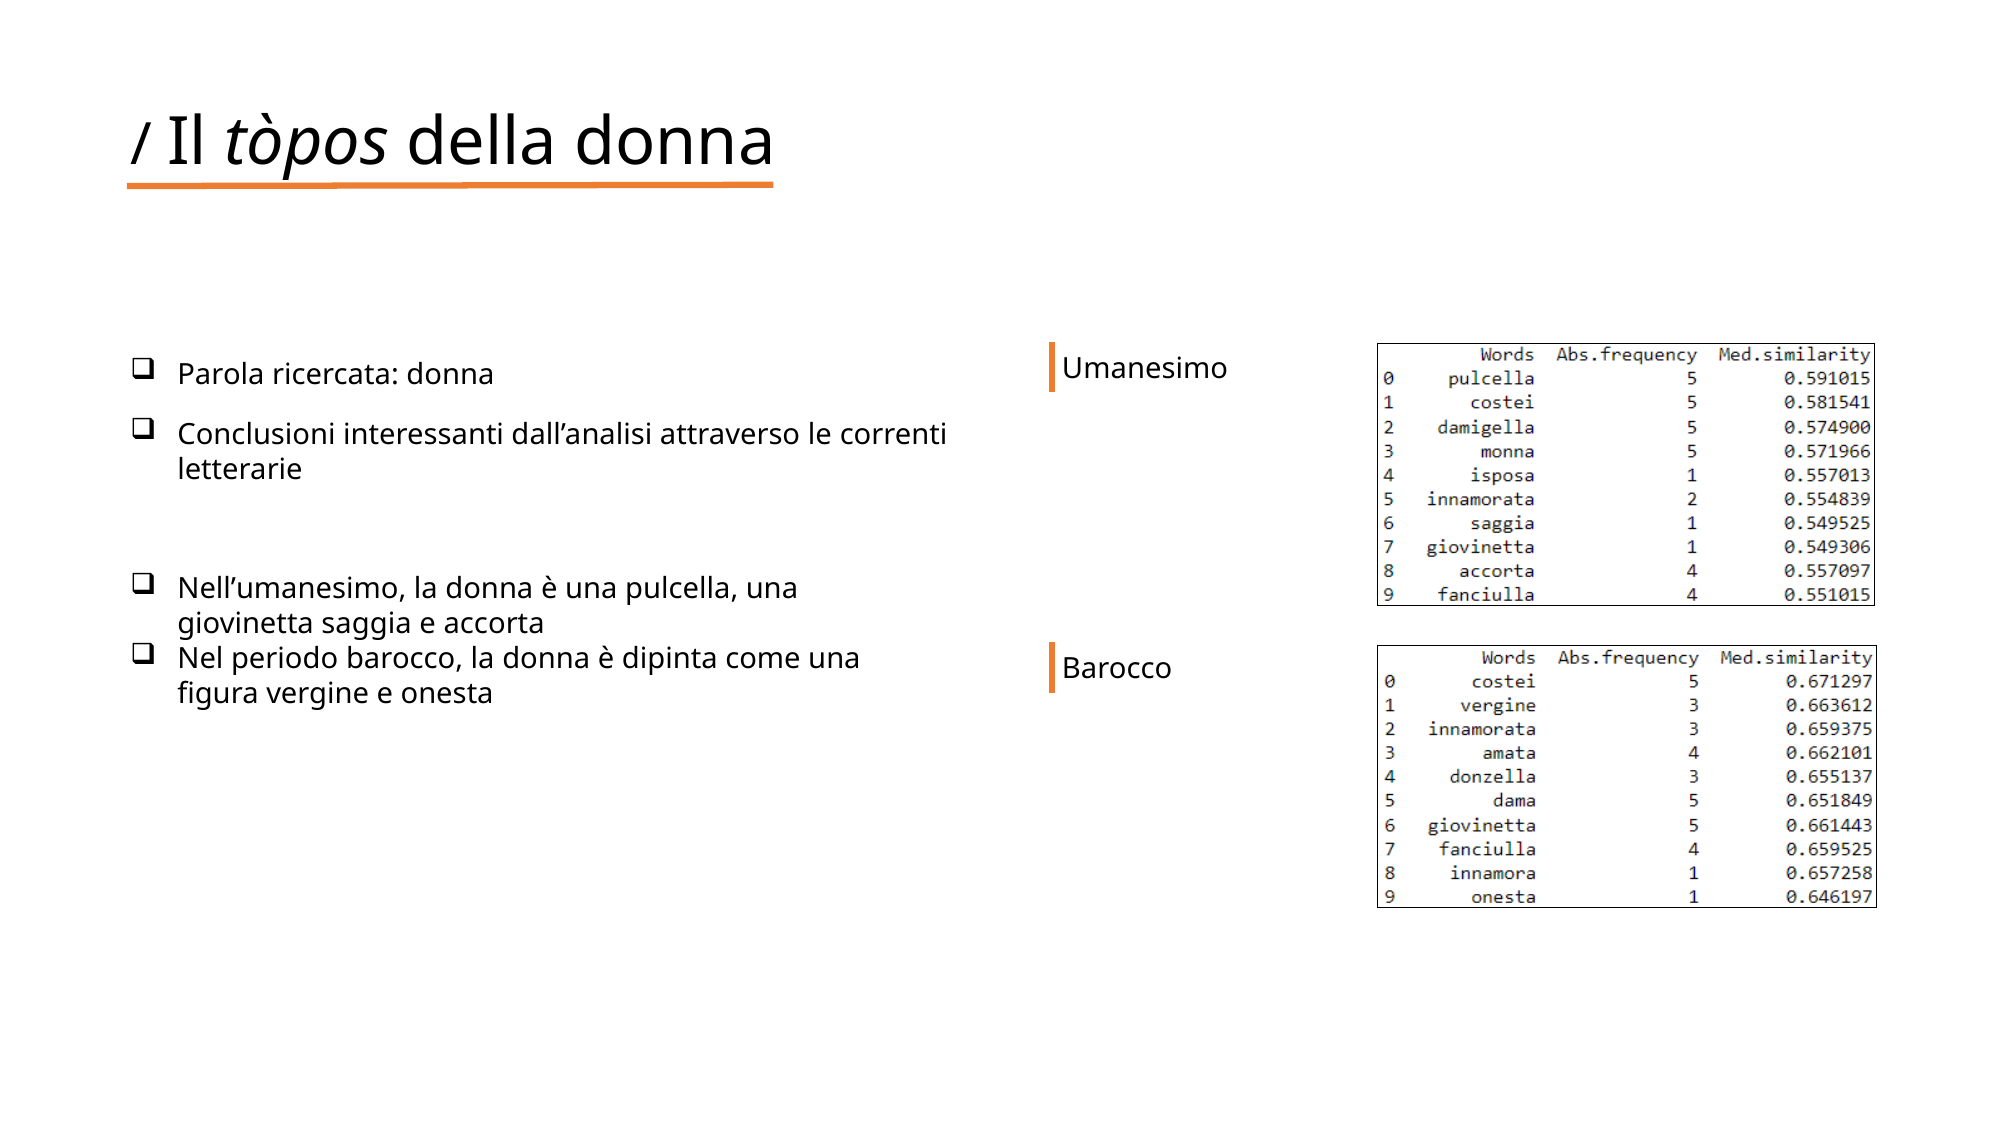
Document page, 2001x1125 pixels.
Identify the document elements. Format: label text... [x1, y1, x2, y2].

picture [1377, 343, 1875, 606]
text_box Nell’umanesimo, la donna è una pulcella, una giovinetta saggia e accorta Nel periodo barocco, la donna è dipinta come una figura vergine e onesta [115, 562, 917, 717]
text_box Barocco [1055, 642, 1321, 692]
text_box Parola ricercata: donna Conclusioni interessanti dall’analisi attraverso le correnti letterarie [115, 347, 977, 553]
text_box Umanesimo [1055, 341, 1321, 392]
picture [1377, 645, 1877, 908]
text_box / Il tòpos della donna [115, 90, 1432, 185]
